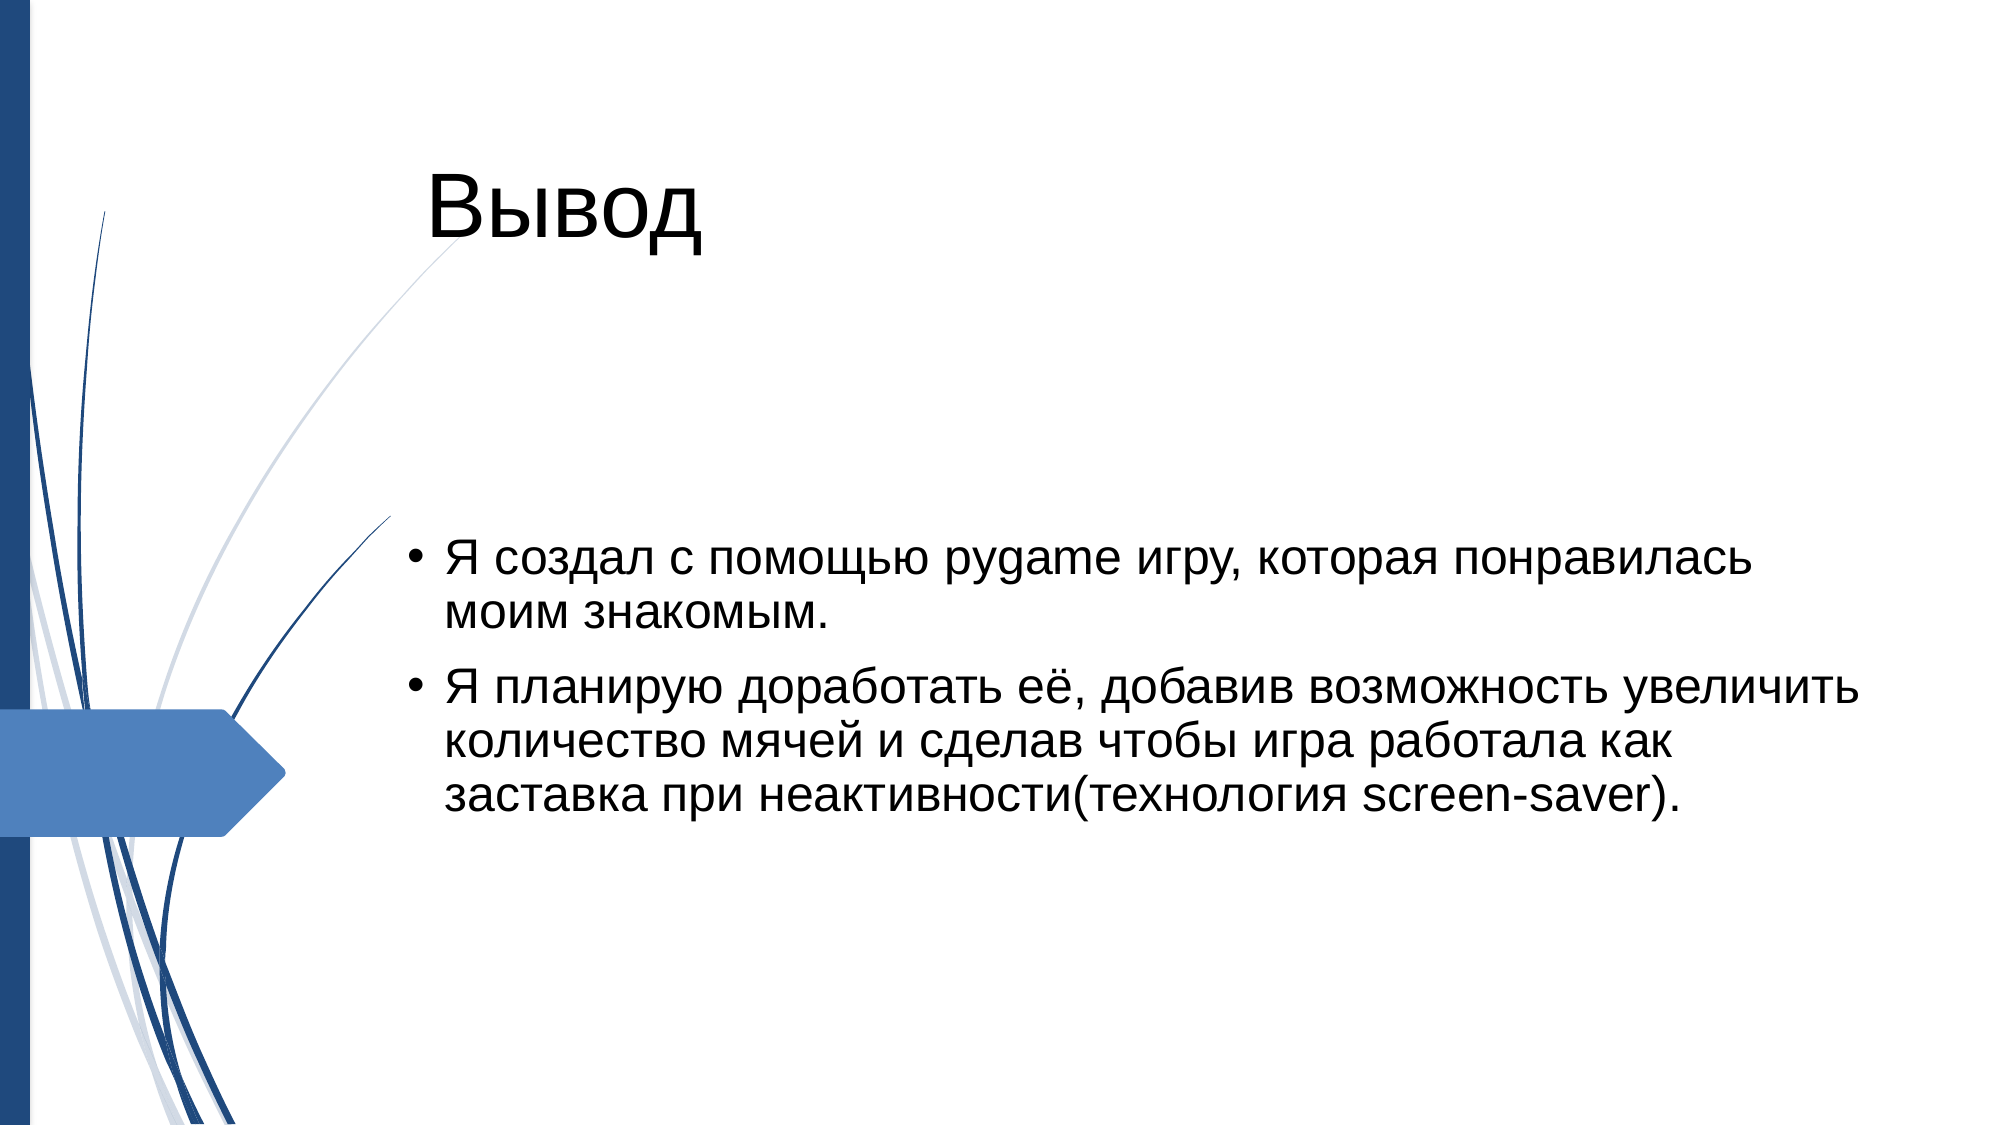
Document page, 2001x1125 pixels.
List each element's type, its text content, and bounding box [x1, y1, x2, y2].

title Вывод [425, 102, 1888, 313]
subtitle Я создал с помощью pygame игру, которая понравилась моим знакомым. Я планирую доработать её, добавив возможность увеличить количество мячей и сделав чтобы игра работала как заставка при неактивности(технология screen-saver). [407, 408, 1870, 1029]
